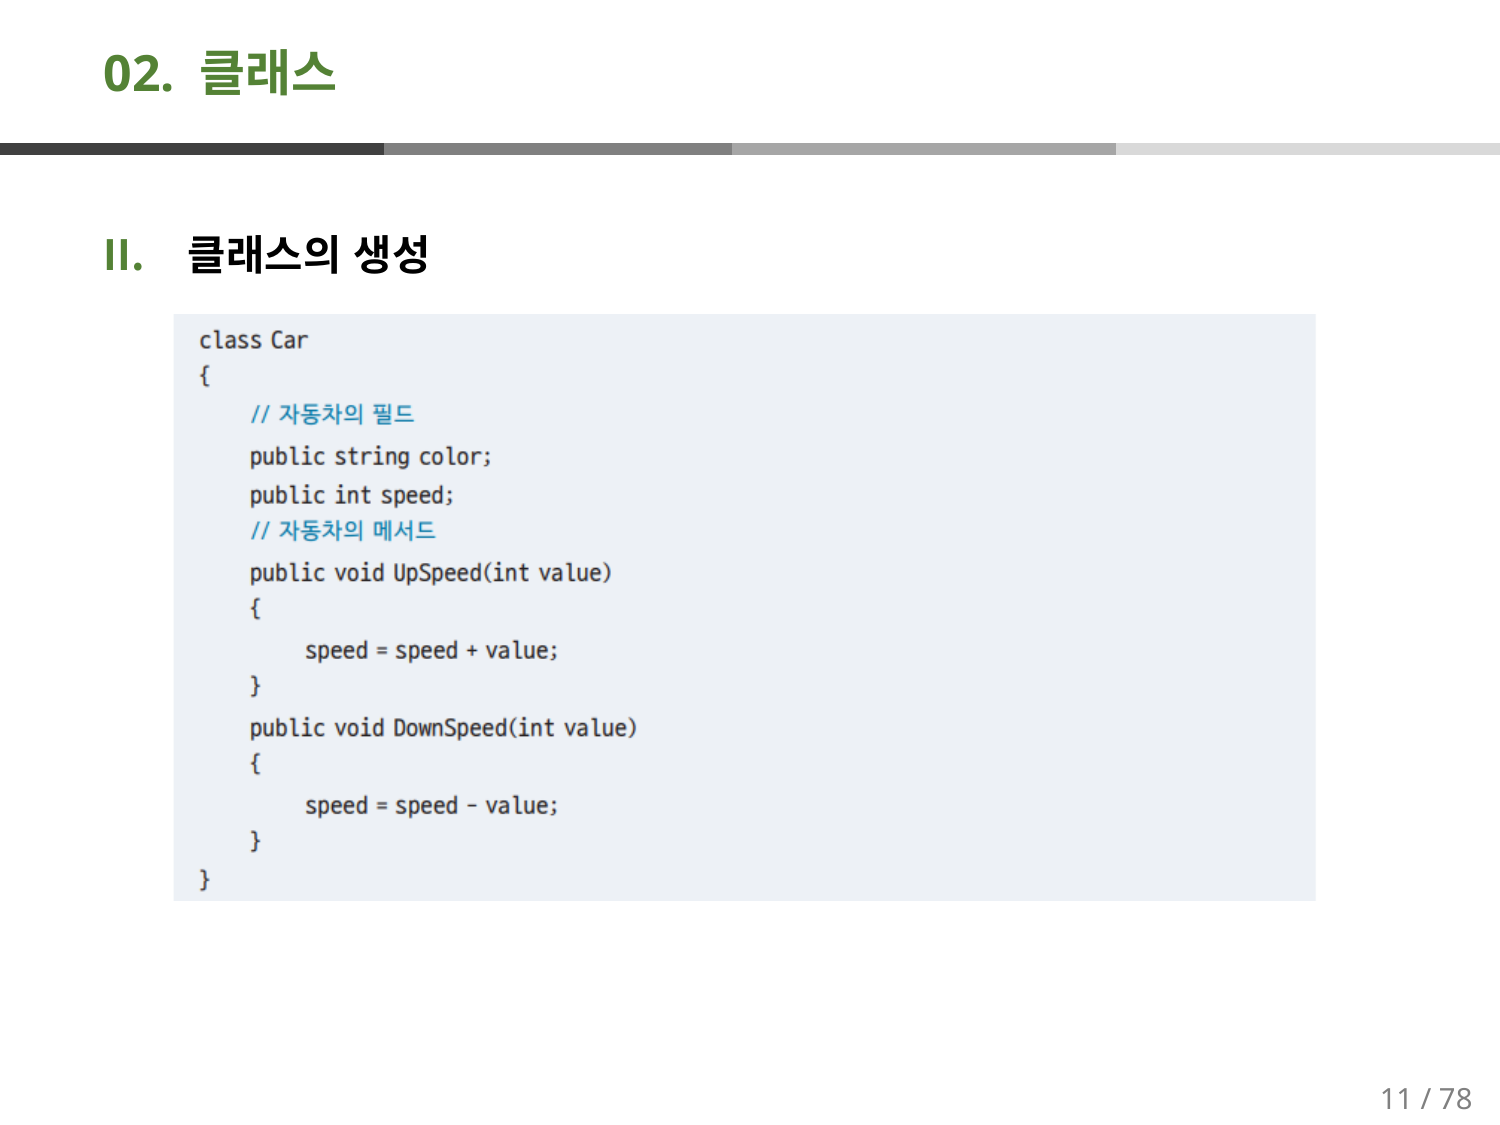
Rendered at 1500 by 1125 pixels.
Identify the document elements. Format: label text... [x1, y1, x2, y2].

list 클래스의 생성 [88, 196, 1424, 1125]
title 02. 클래스 [88, 30, 1400, 121]
picture [168, 314, 1317, 901]
